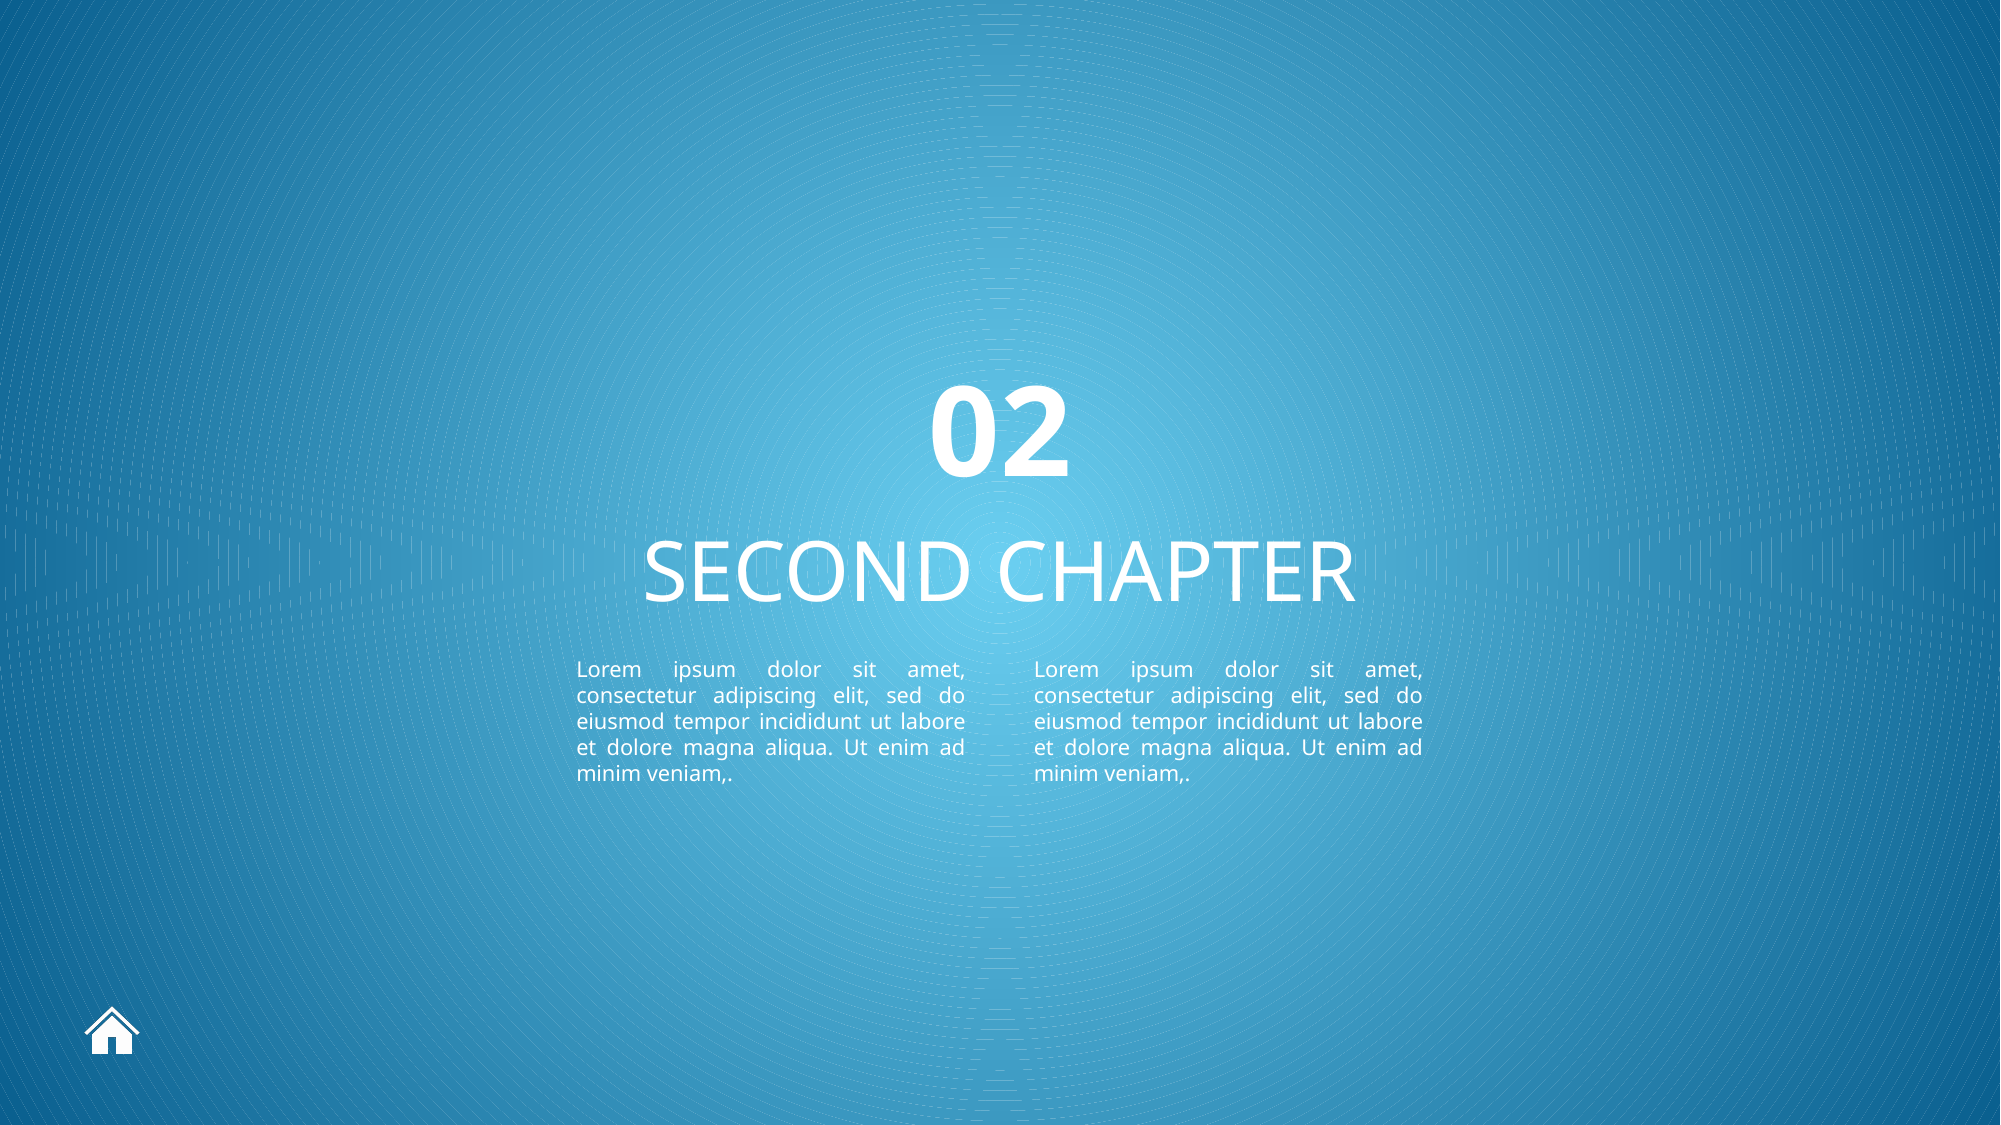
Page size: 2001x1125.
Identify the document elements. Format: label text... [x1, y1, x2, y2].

picture [80, 998, 144, 1062]
text_box Lorem ipsum dolor sit amet, consectetur adipiscing elit, sed do eiusmod tempor incididunt ut labore et dolore magna aliqua. Ut enim ad minim veniam,. [561, 647, 981, 794]
text_box SECOND CHAPTER [521, 510, 1479, 625]
text_box Lorem ipsum dolor sit amet, consectetur adipiscing elit, sed do eiusmod tempor incididunt ut labore et dolore magna aliqua. Ut enim ad minim veniam,. [1018, 647, 1439, 794]
text_box 02 [854, 343, 1146, 509]
